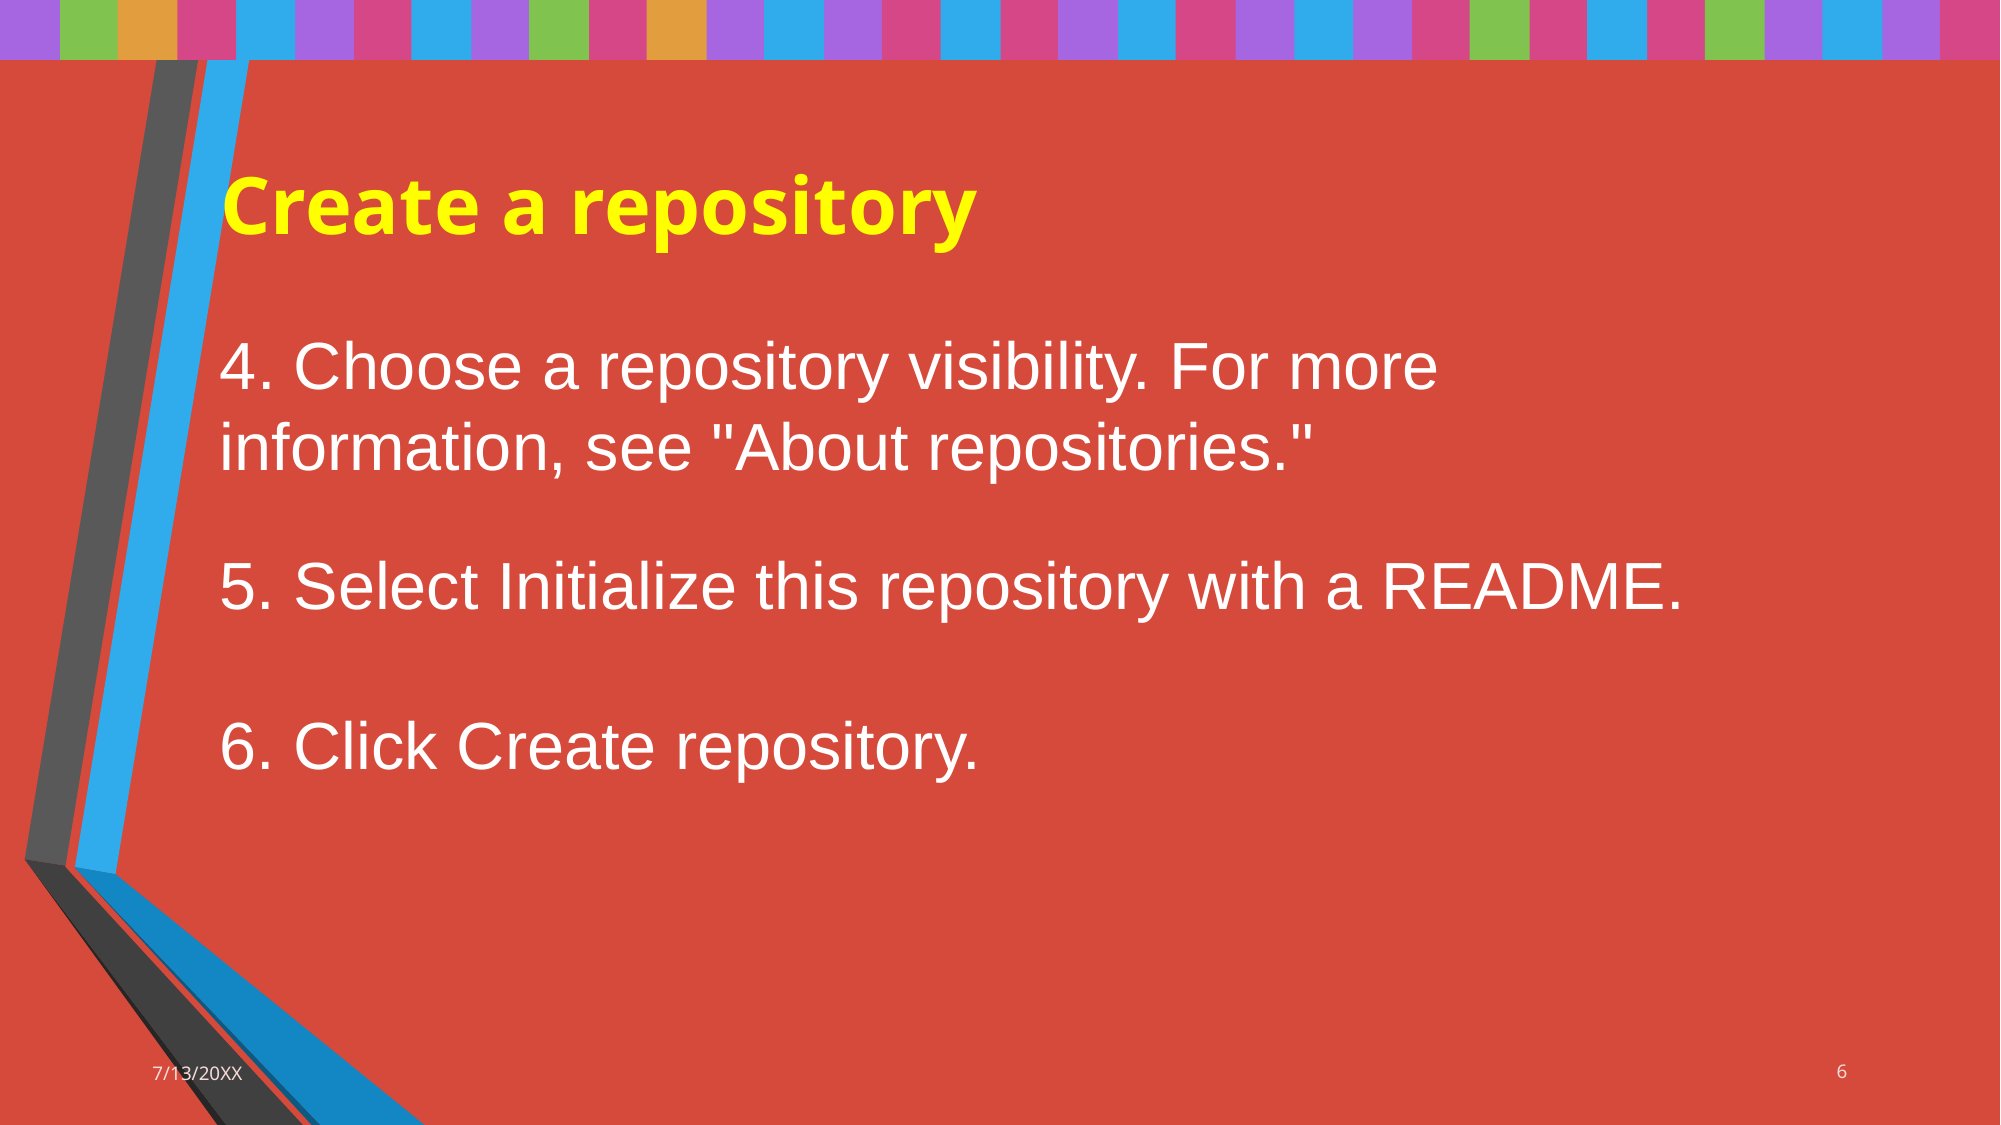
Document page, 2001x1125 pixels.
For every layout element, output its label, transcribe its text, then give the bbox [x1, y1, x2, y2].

text_box 5. Select Initialize this repository with a README. 6. Click Create repository. [205, 535, 1837, 790]
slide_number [137, 1042, 588, 1103]
title Create a repository [205, 145, 1743, 274]
slide_number 6 [1412, 1042, 1863, 1103]
text_box 4. Choose a repository visibility. For more information, see "About repositories." [205, 315, 1794, 491]
chart [1452, 432, 1890, 725]
